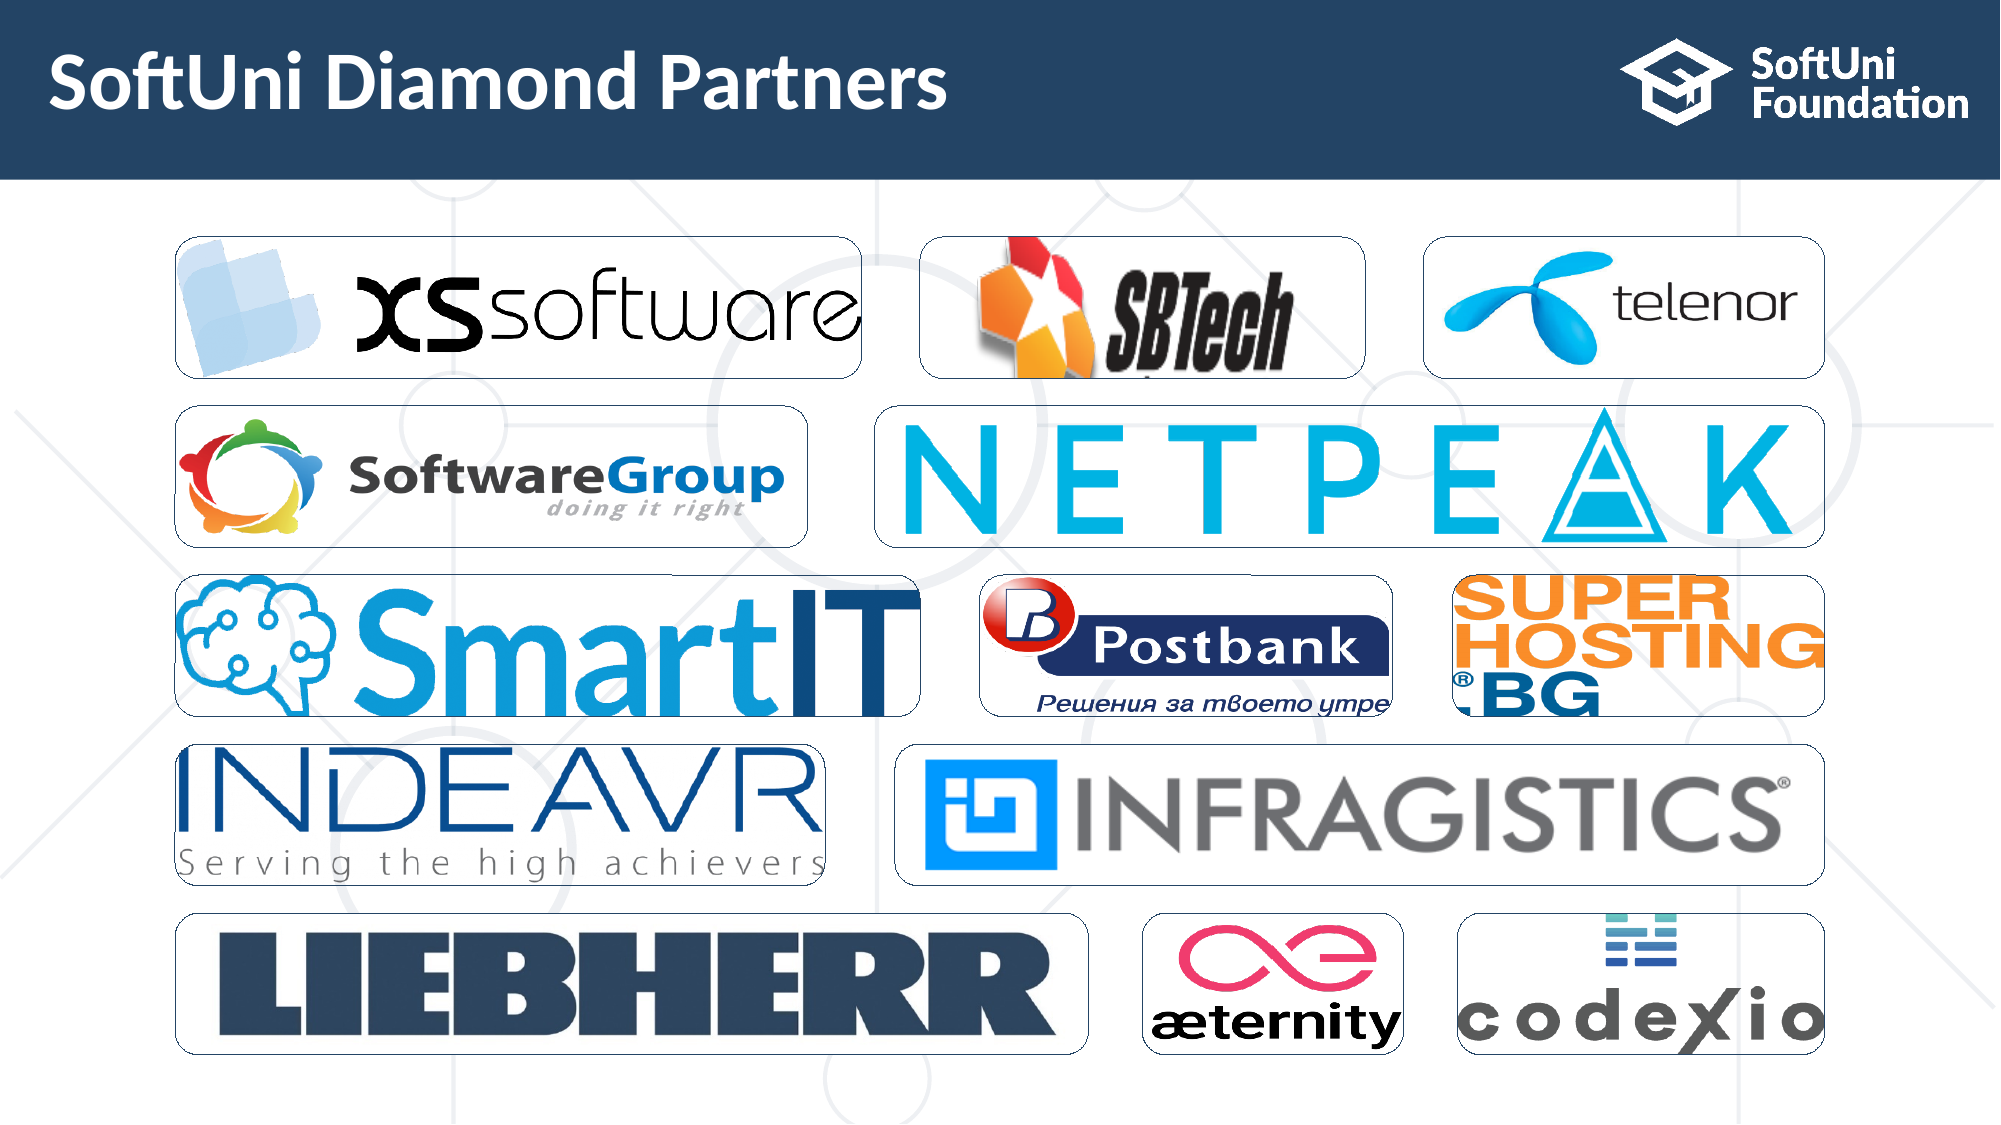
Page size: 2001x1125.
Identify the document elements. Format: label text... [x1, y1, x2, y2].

picture [174, 743, 826, 886]
picture [1619, 38, 1968, 126]
picture [184, 585, 329, 710]
picture [894, 743, 1826, 886]
picture [874, 405, 1826, 548]
picture [1141, 912, 1404, 1055]
picture [174, 236, 862, 379]
picture [223, 615, 232, 625]
picture [467, 642, 495, 717]
picture [919, 236, 1366, 379]
picture [263, 574, 921, 717]
picture [174, 405, 809, 548]
picture [979, 574, 1394, 717]
picture [517, 642, 545, 717]
picture [295, 647, 305, 656]
picture [611, 706, 634, 717]
picture [595, 678, 626, 702]
picture [234, 661, 243, 670]
picture [1452, 574, 1826, 717]
picture [1457, 912, 1826, 1055]
picture [174, 912, 1089, 1055]
title SoftUni Diamond Partners [31, 16, 1591, 162]
picture [174, 574, 287, 717]
picture [264, 615, 273, 625]
picture [1422, 236, 1826, 379]
